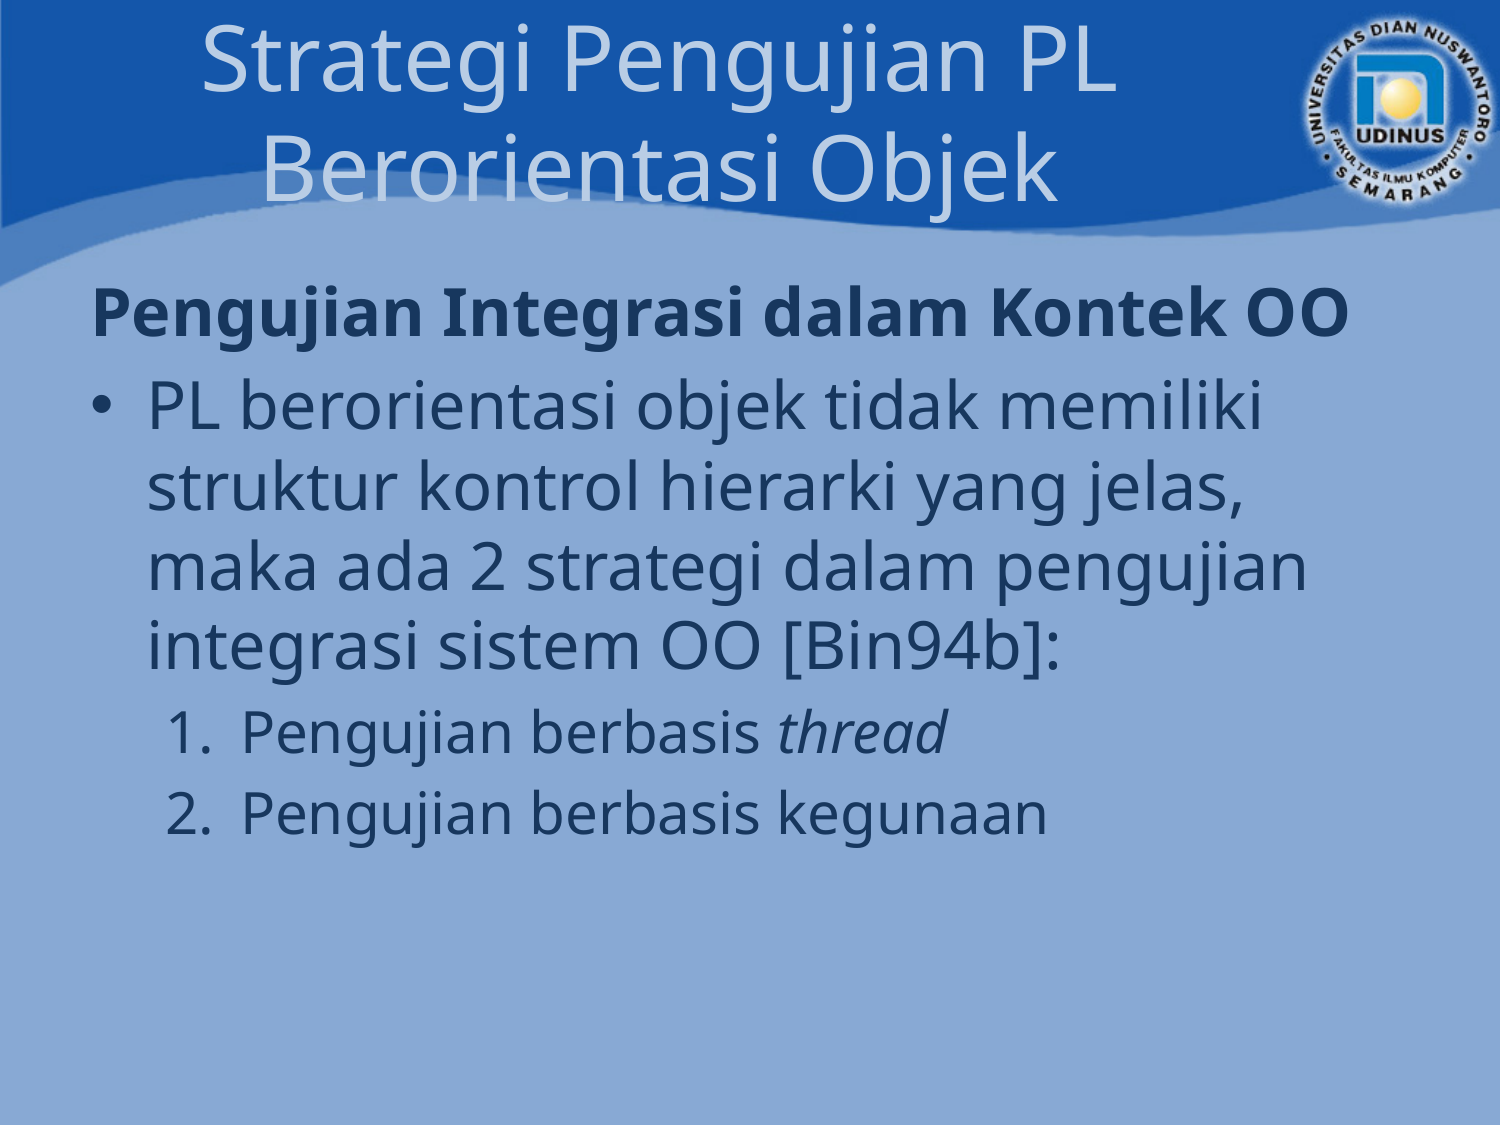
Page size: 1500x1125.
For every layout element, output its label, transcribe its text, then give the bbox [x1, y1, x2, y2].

picture [0, 0, 1500, 1125]
list Pengujian Integrasi dalam Kontek OO PL berorientasi objek tidak memiliki struktur kontrol hierarki yang jelas, maka ada 2 strategi dalam pengujian integrasi sistem OO [Bin94b]: Pengujian berbasis thread Pengujian berbasis kegunaan [75, 262, 1425, 1005]
title Strategi Pengujian PL Berorientasi Objek [70, 46, 1250, 172]
